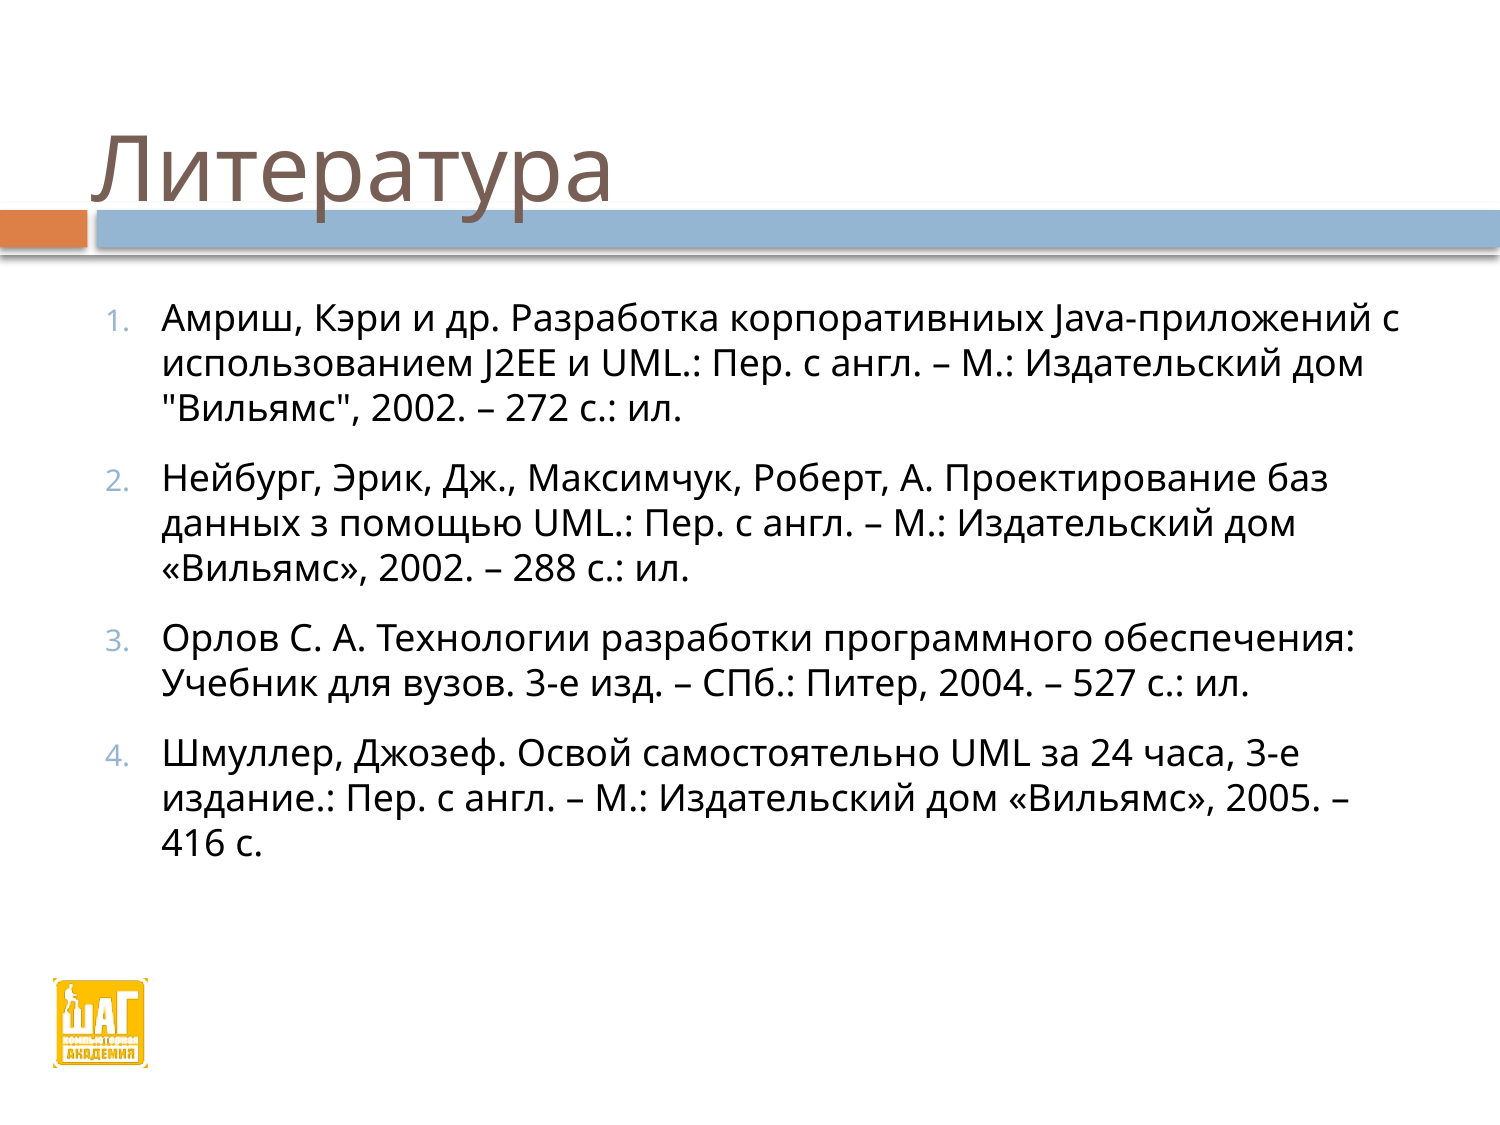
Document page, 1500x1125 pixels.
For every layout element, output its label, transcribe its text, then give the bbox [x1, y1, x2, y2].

text_box Амриш, Кэри и др. Разработка корпоративниых Java-приложений с использованием J2EE и UML.: Пер. с англ. – М.: Издательский дом "Вильямс", 2002. – 272 с.: ил. Нейбург, Эрик, Дж., Максимчук, Роберт, А. Проектирование баз данных з помощью UML.: Пер. с англ. – М.: Издательский дом «Вильямс», 2002. – 288 с.: ил. Орлов С. А. Технологии разработки программного обеспечения: Учебник для вузов. 3-е изд. – СПб.: Питер, 2004. – 527 с.: ил. Шмуллер, Джозеф. Освой самостоятельно UML за 24 часа, 3-е издание.: Пер. с англ. – М.: Издательский дом «Вильямс», 2005. – 416 с. [74, 278, 1425, 1010]
title Литература [76, 78, 1420, 251]
picture [52, 977, 148, 1069]
